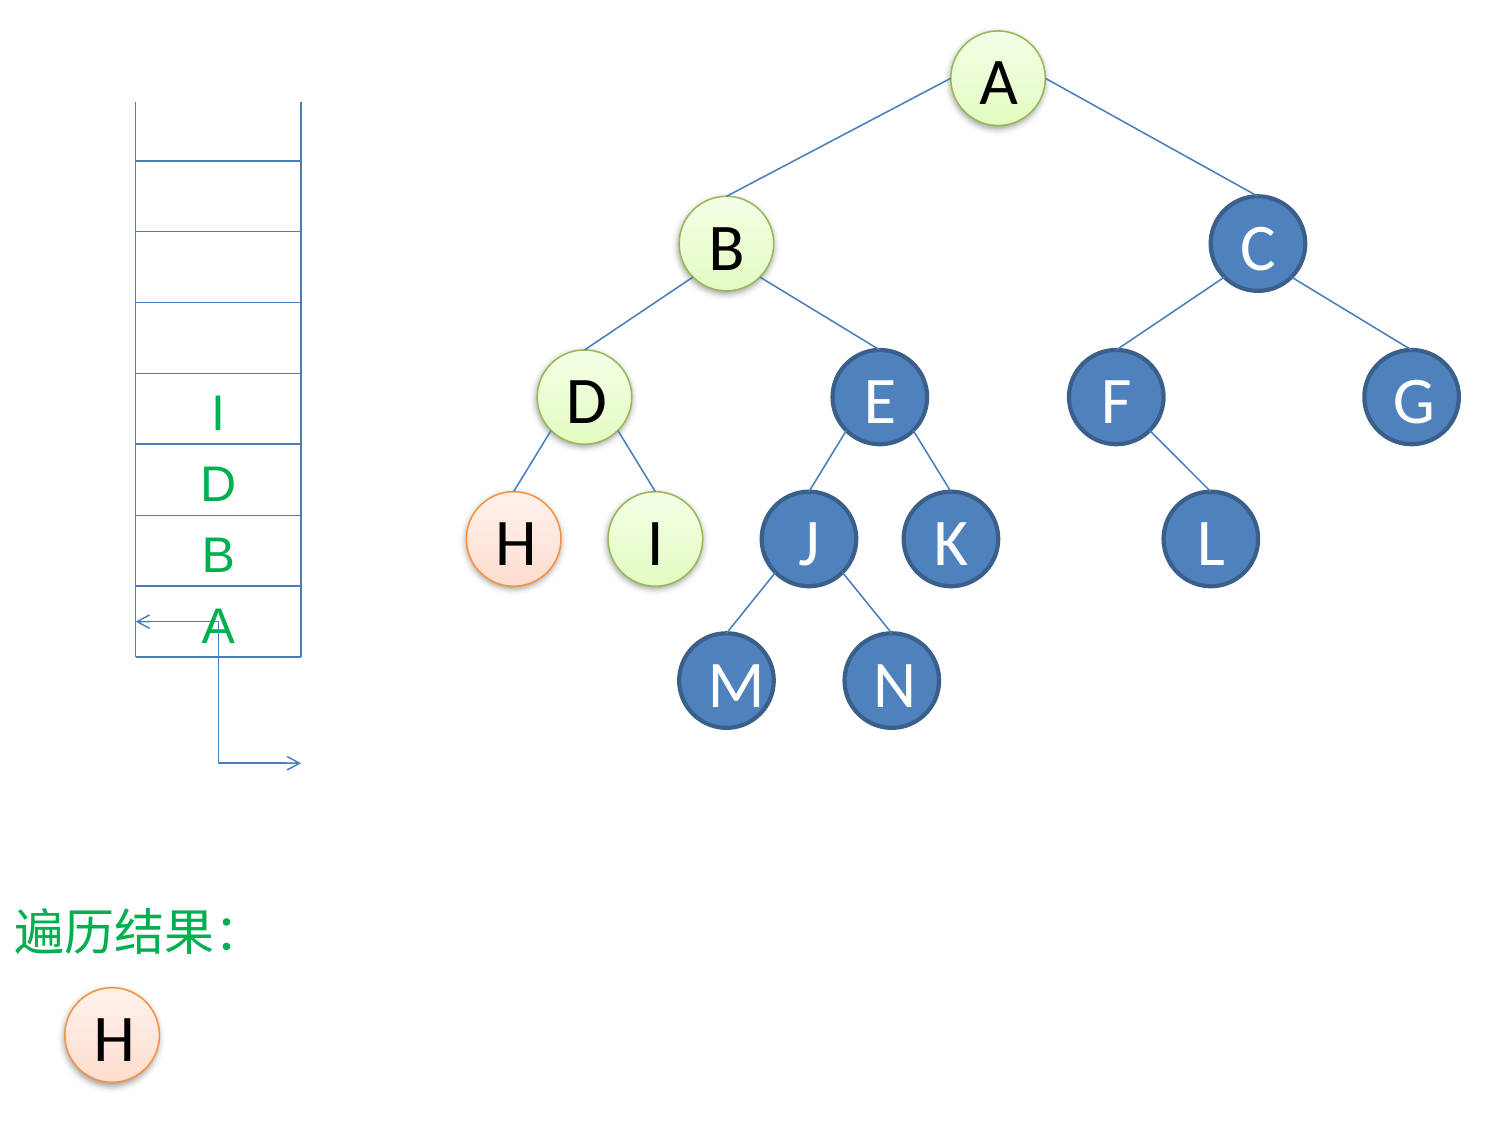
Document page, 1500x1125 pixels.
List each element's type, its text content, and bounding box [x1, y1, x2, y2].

text_box D [140, 453, 296, 514]
text_box I [140, 382, 296, 443]
text_box 遍历结果： [0, 893, 266, 968]
text_box E [136, 587, 300, 591]
text_box F [136, 374, 300, 383]
text_box H [64, 986, 161, 1084]
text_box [135, 621, 302, 764]
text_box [466, 30, 1460, 729]
text_box F [136, 445, 300, 449]
text_box E [136, 519, 300, 525]
text_box B [140, 524, 296, 585]
text_box A [140, 595, 296, 620]
